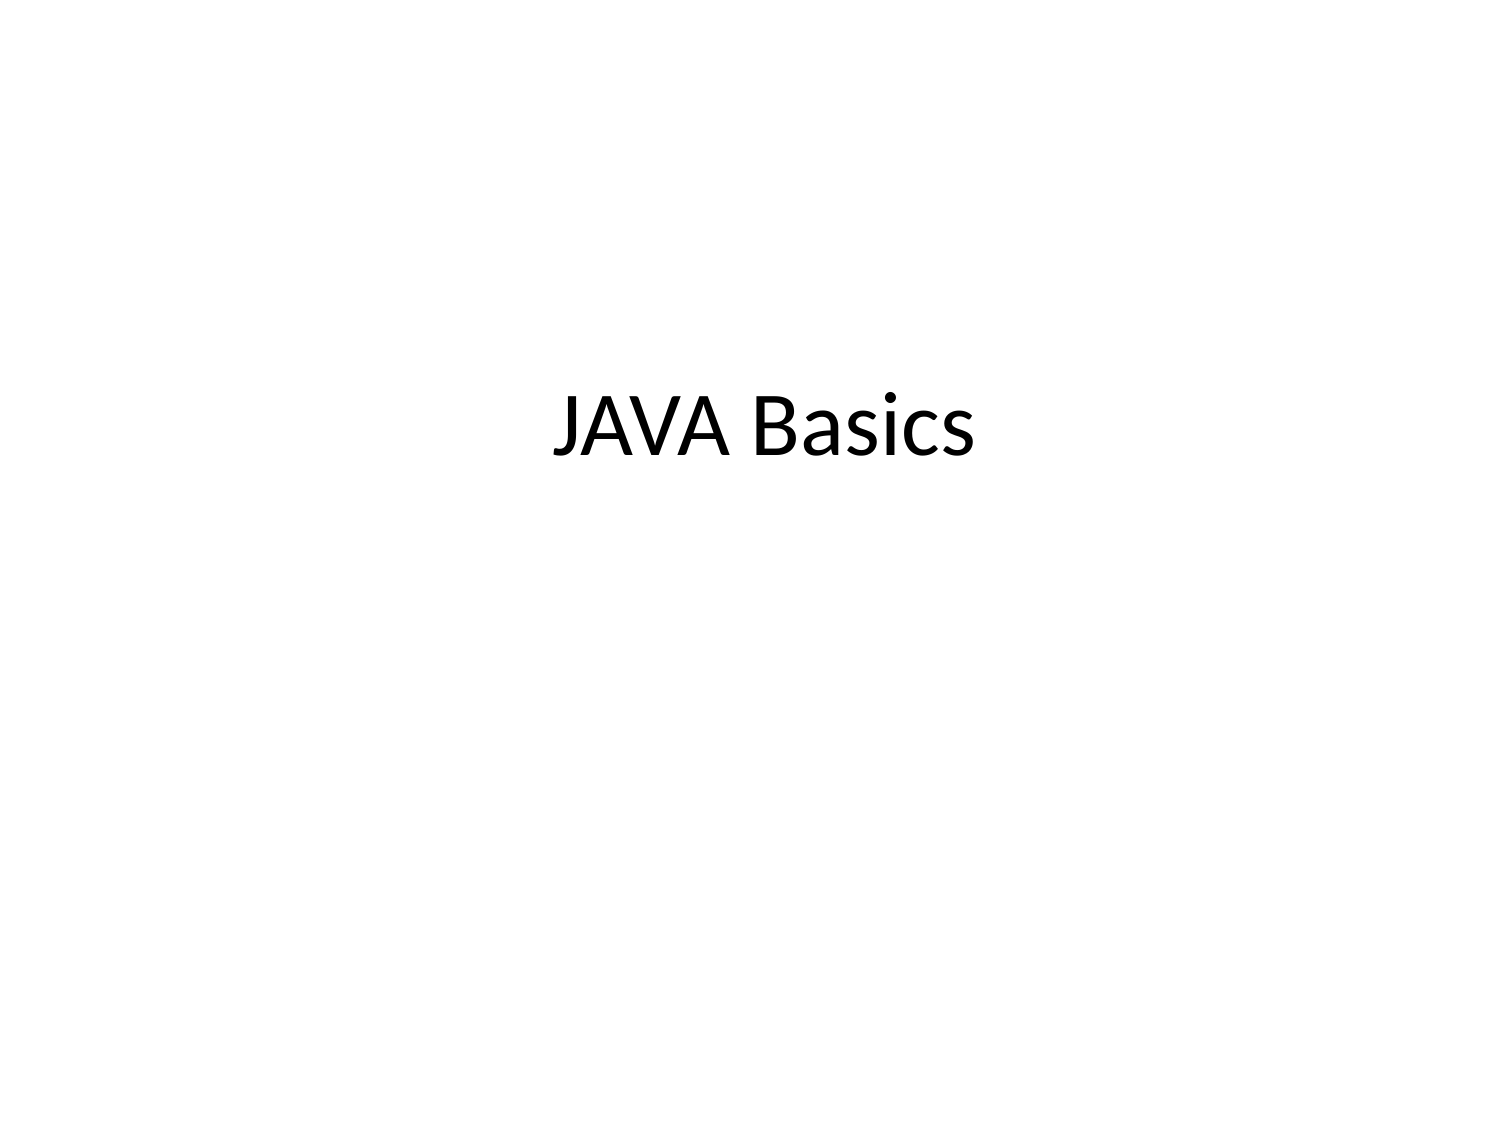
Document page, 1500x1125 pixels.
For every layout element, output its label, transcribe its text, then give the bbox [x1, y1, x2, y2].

title JAVA Basics [150, 275, 1401, 563]
